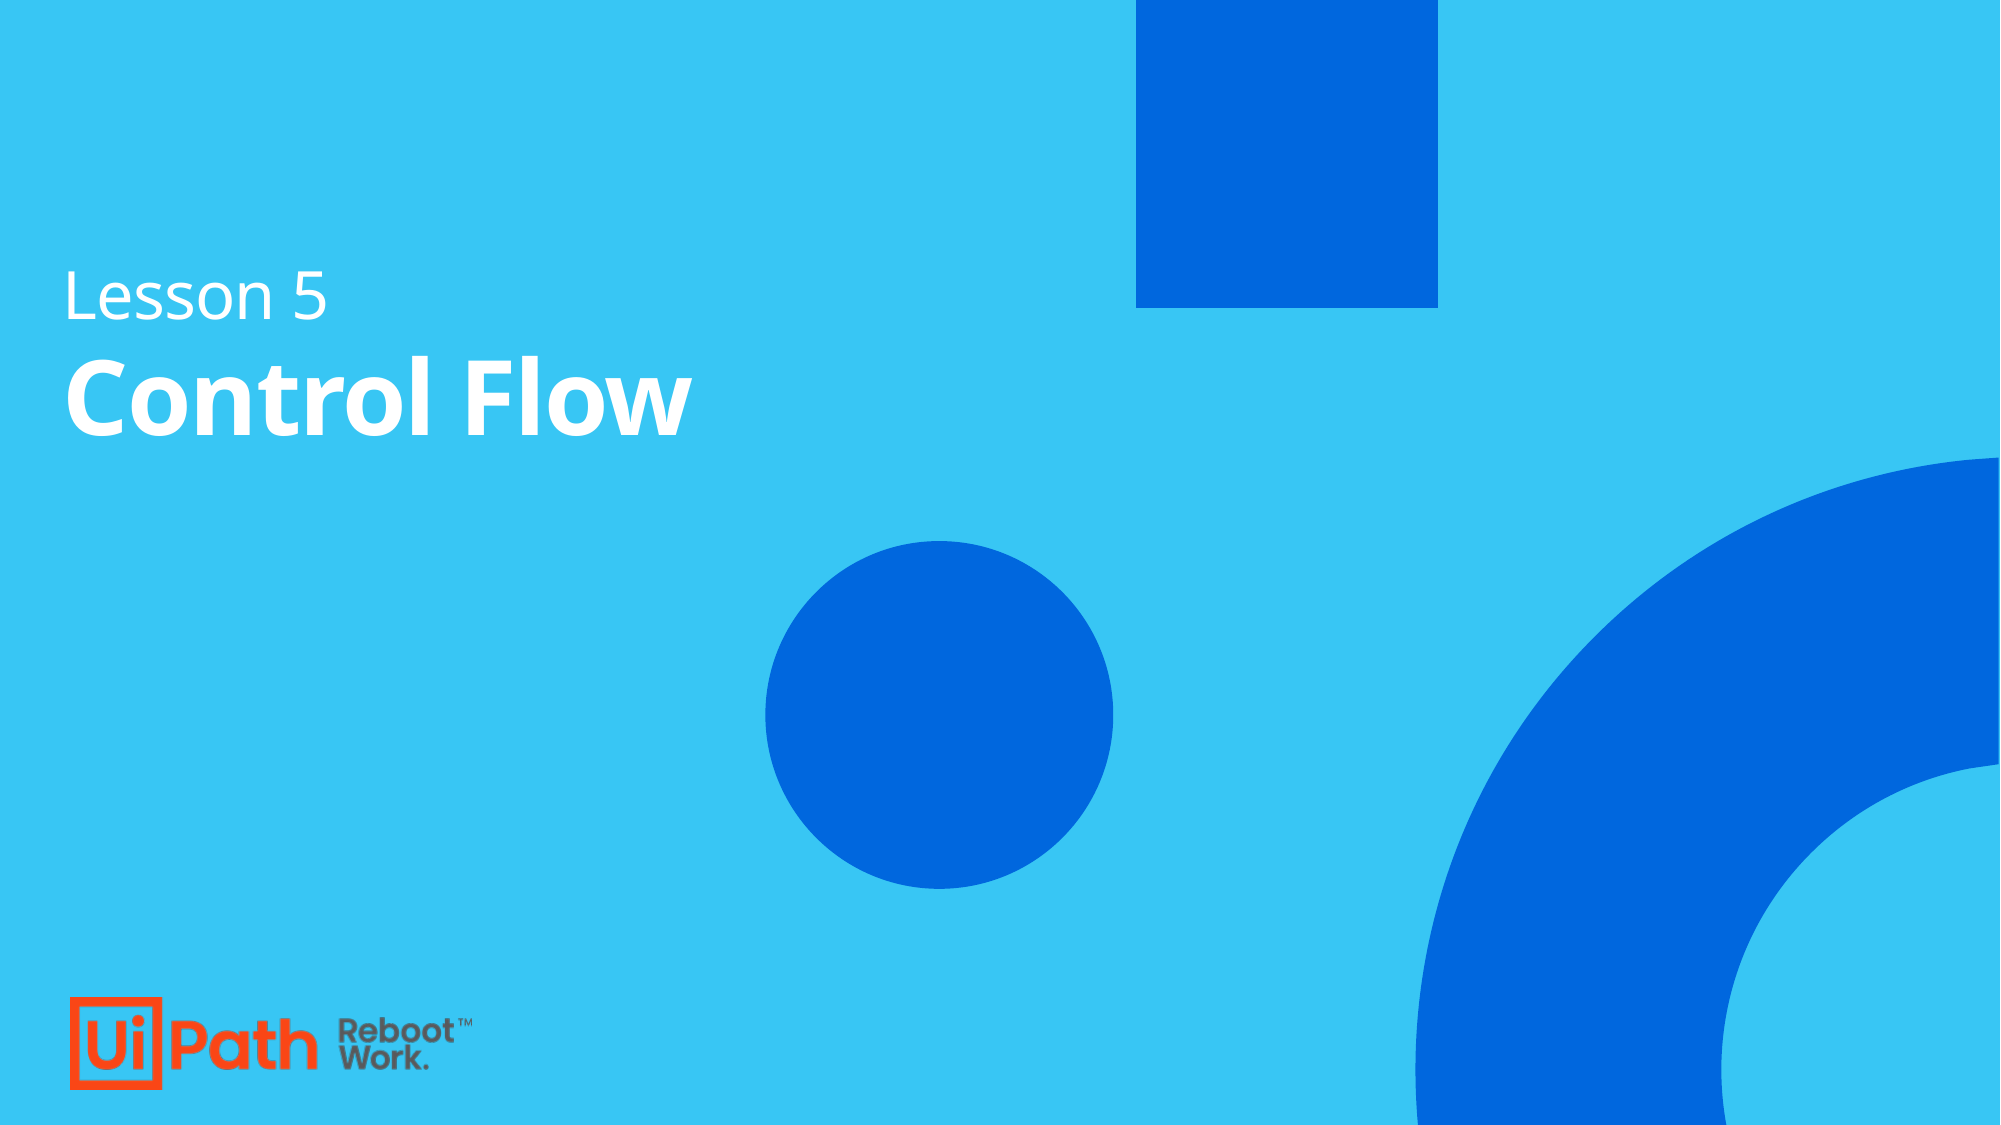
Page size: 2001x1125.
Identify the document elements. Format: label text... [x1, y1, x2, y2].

text_box [765, 579, 1114, 889]
picture [70, 997, 473, 1090]
text_box [1135, 0, 1439, 308]
title Control Flow [62, 355, 1048, 581]
subtitle Lesson 5 [62, 261, 932, 337]
text_box [1415, 457, 1999, 1125]
